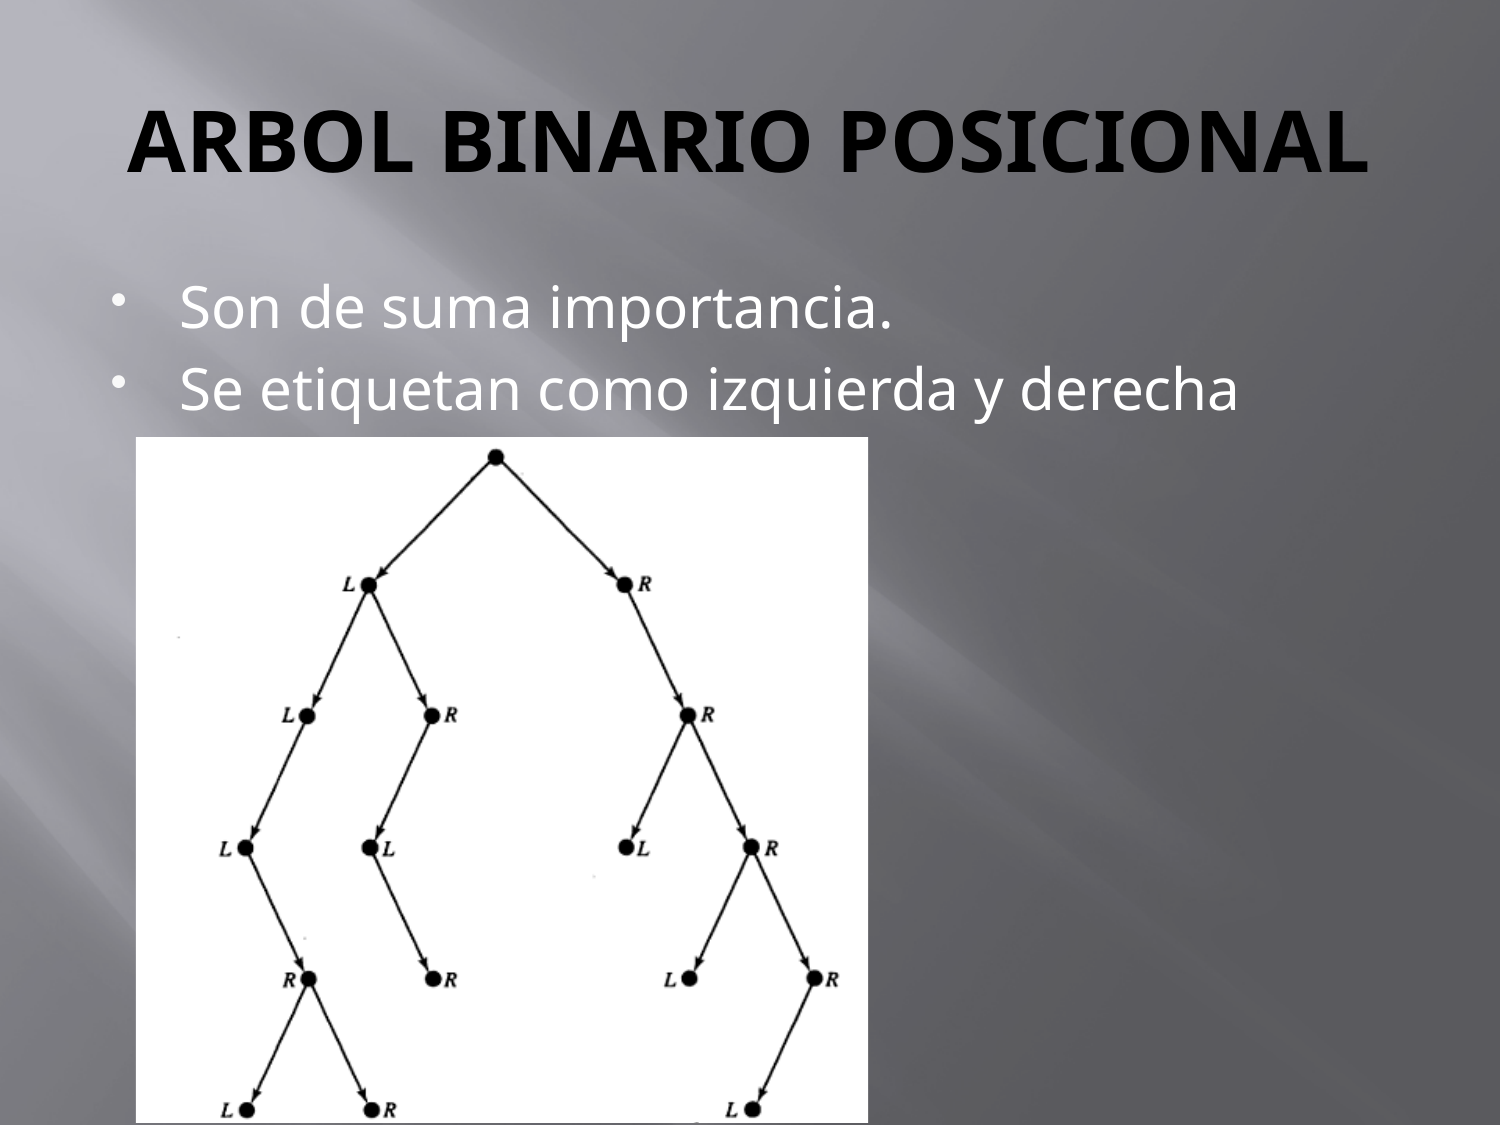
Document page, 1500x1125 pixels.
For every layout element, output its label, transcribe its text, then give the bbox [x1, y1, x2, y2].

title ARBOL BINARIO POSICIONAL [75, 45, 1425, 233]
list Son de suma importancia. Se etiquetan como izquierda y derecha [75, 262, 1425, 1035]
picture [135, 437, 869, 1124]
